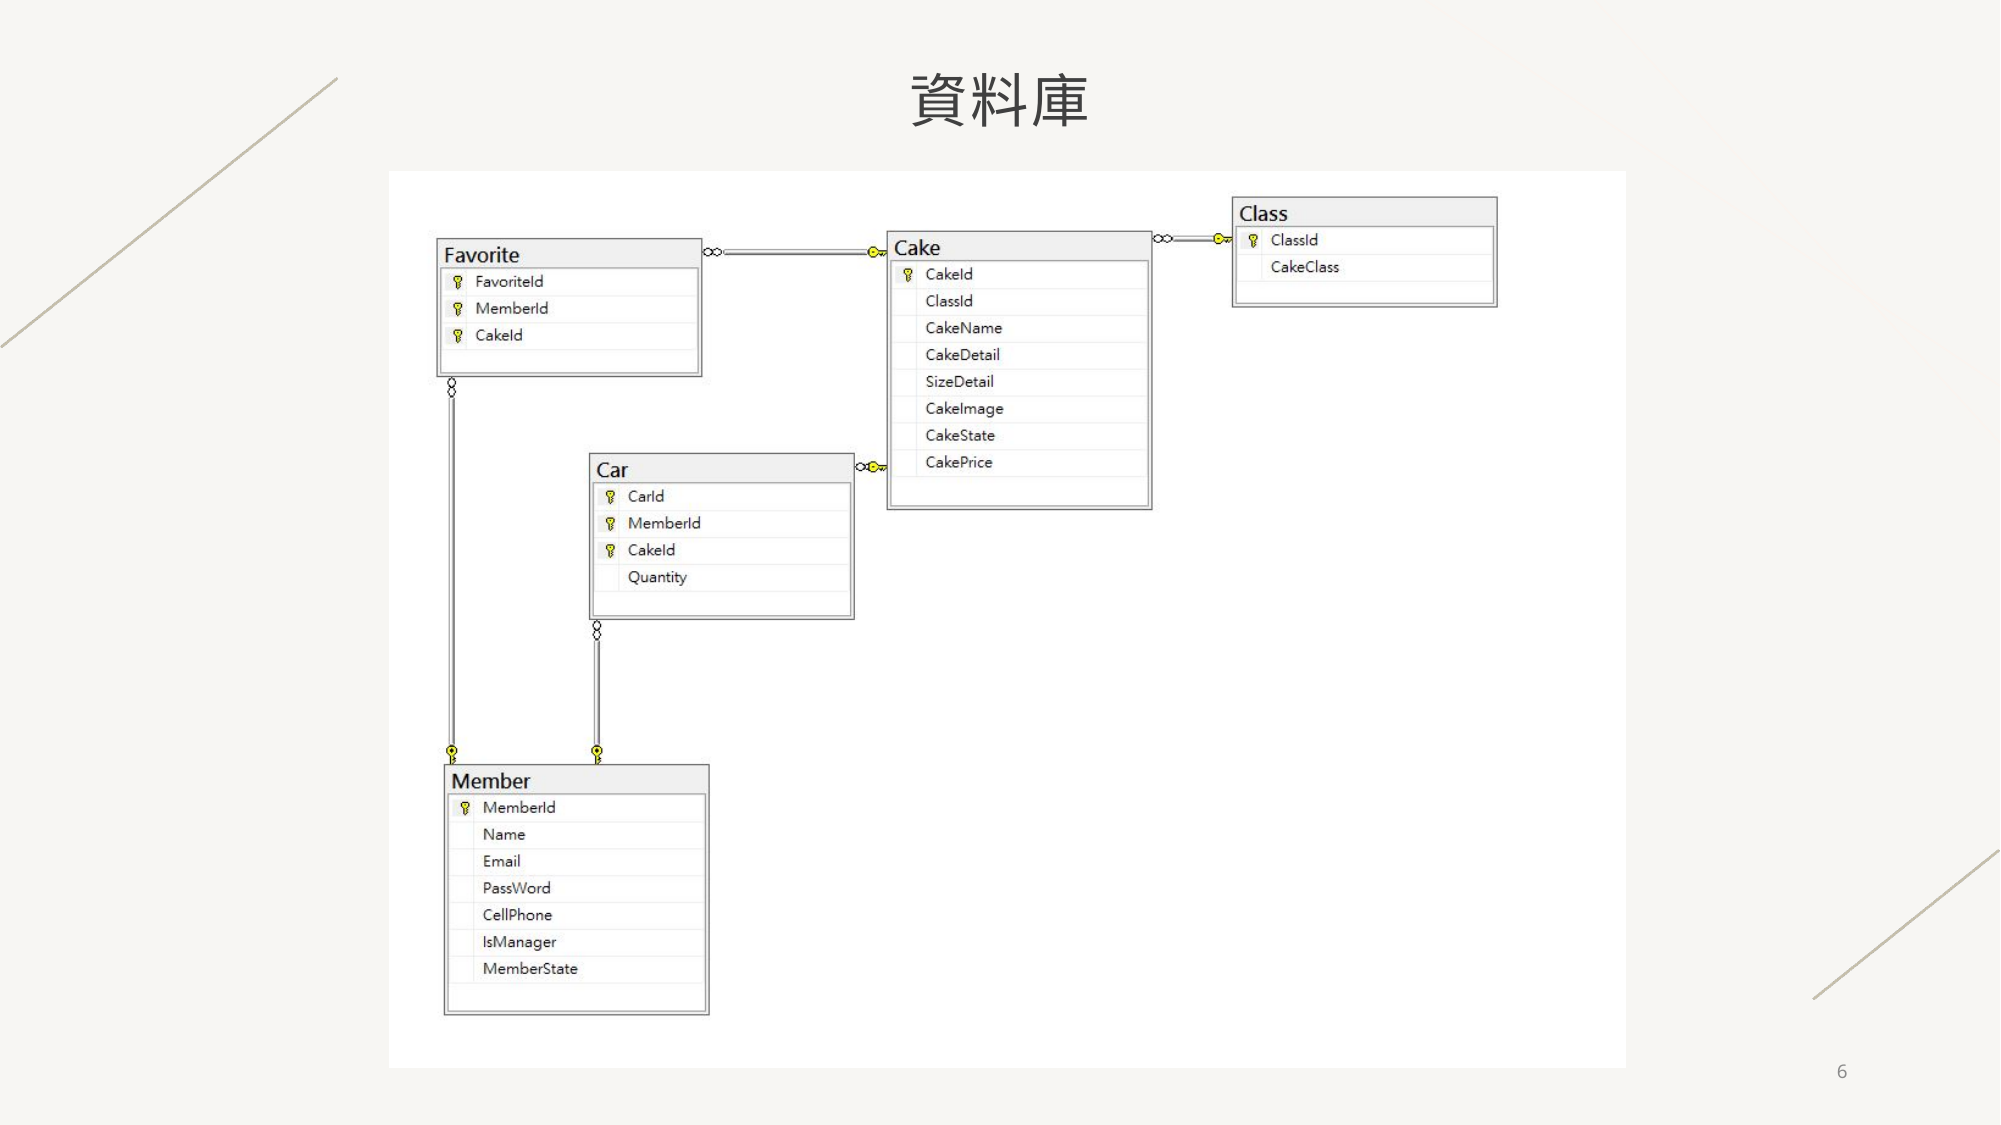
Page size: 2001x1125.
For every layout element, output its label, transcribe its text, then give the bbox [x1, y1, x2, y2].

picture [0, 77, 338, 348]
picture [389, 170, 1626, 1068]
picture [1812, 849, 2000, 1000]
slide_number 3 [1412, 1042, 1863, 1103]
title 資料庫 [309, 0, 1691, 213]
